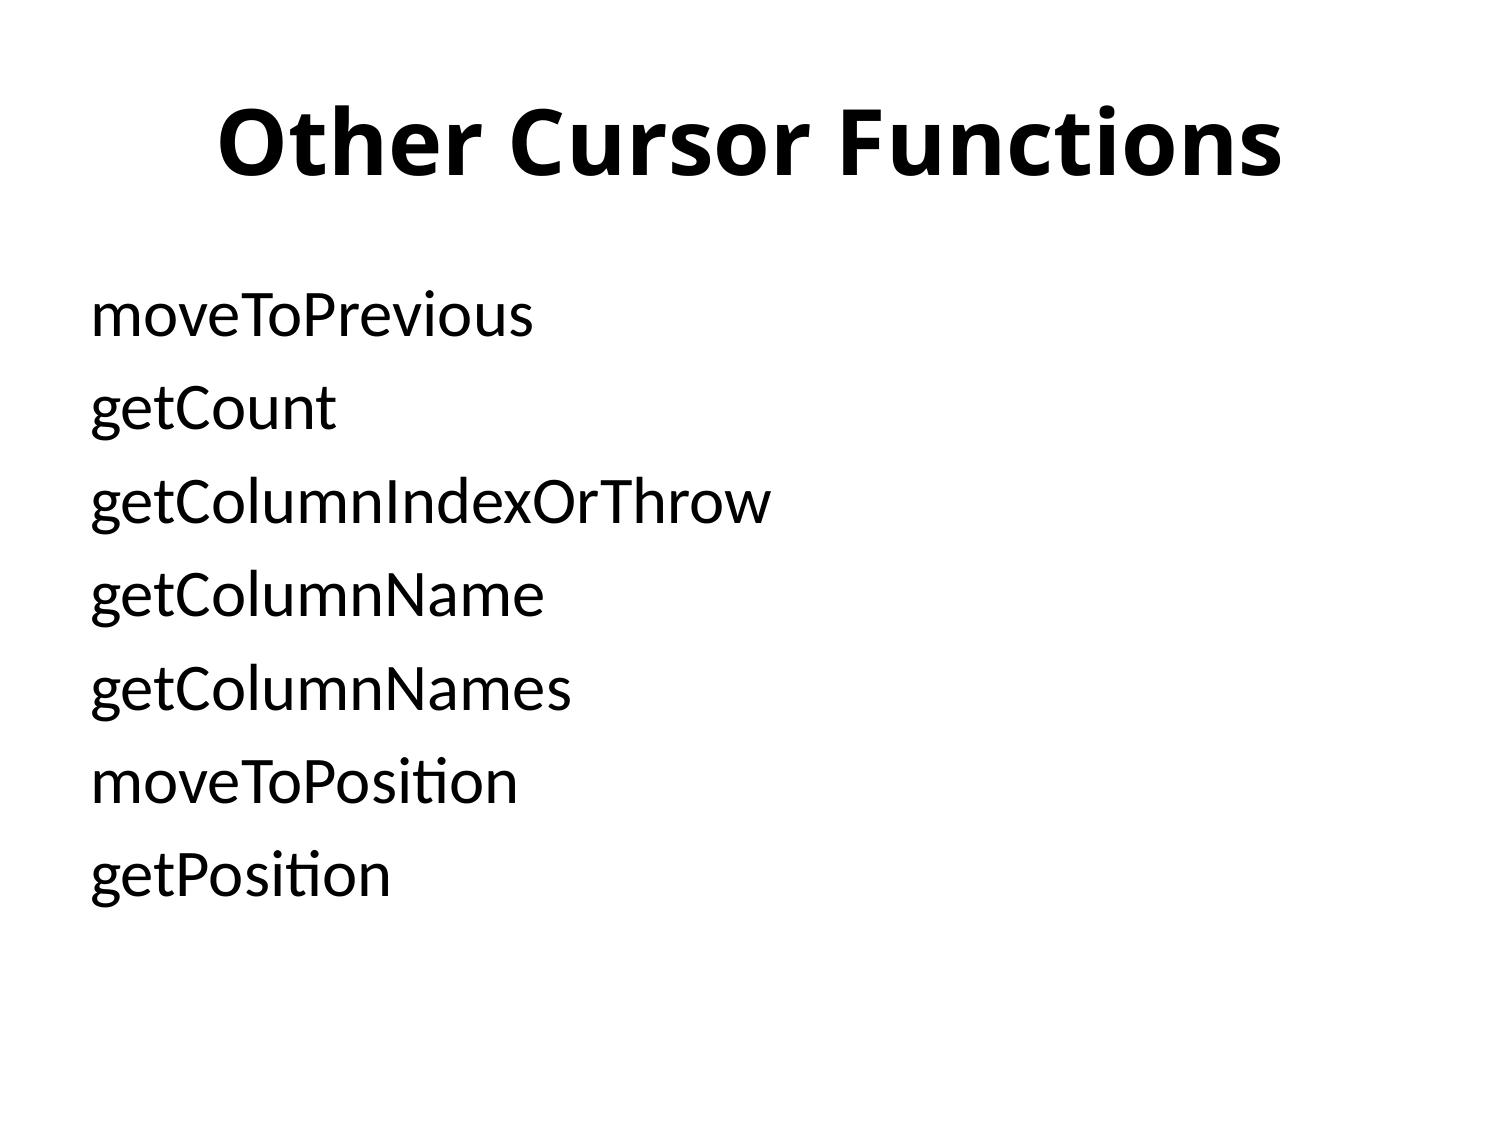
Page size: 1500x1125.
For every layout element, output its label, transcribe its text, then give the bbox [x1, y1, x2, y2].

list moveToPrevious getCount getColumnIndexOrThrow getColumnName getColumnNames moveToPosition getPosition [75, 262, 1425, 1005]
title Other Cursor Functions [75, 45, 1425, 233]
